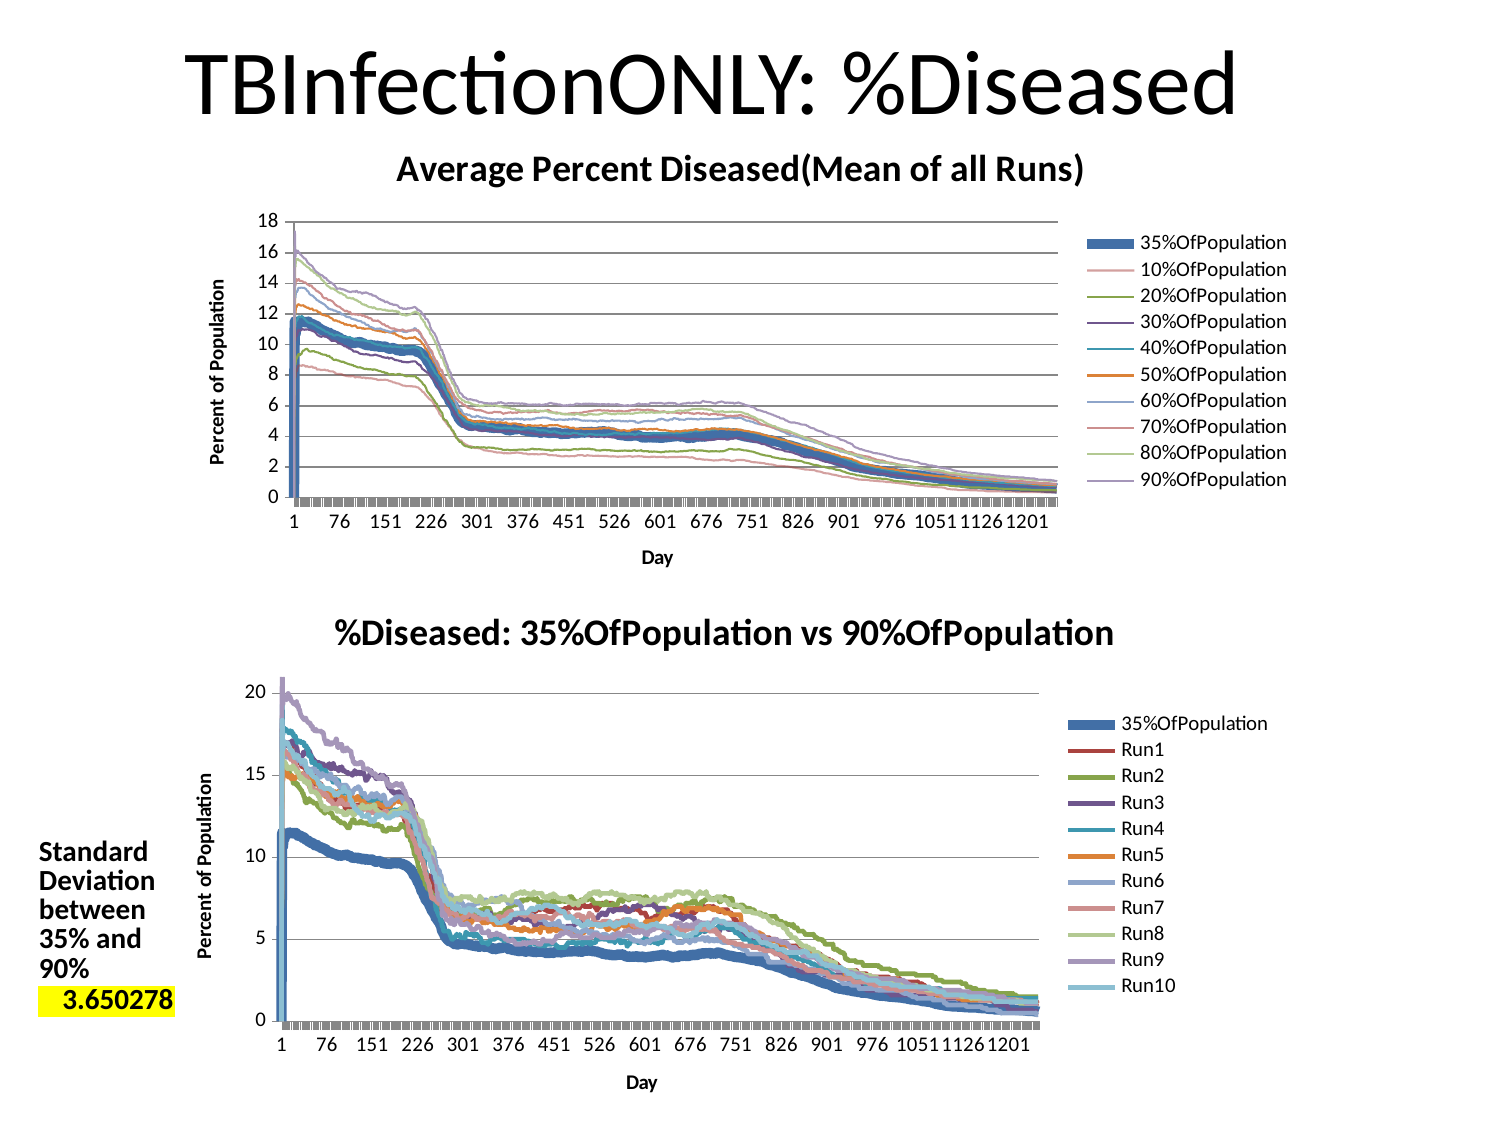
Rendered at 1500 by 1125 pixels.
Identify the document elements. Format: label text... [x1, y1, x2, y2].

title TBInfectionONLY: %Diseased [125, 0, 1300, 155]
chart [162, 124, 1307, 1125]
table_cell 3.650278 [38, 986, 157, 1017]
table_header Standard Deviation between 35% and 90% [38, 838, 157, 986]
